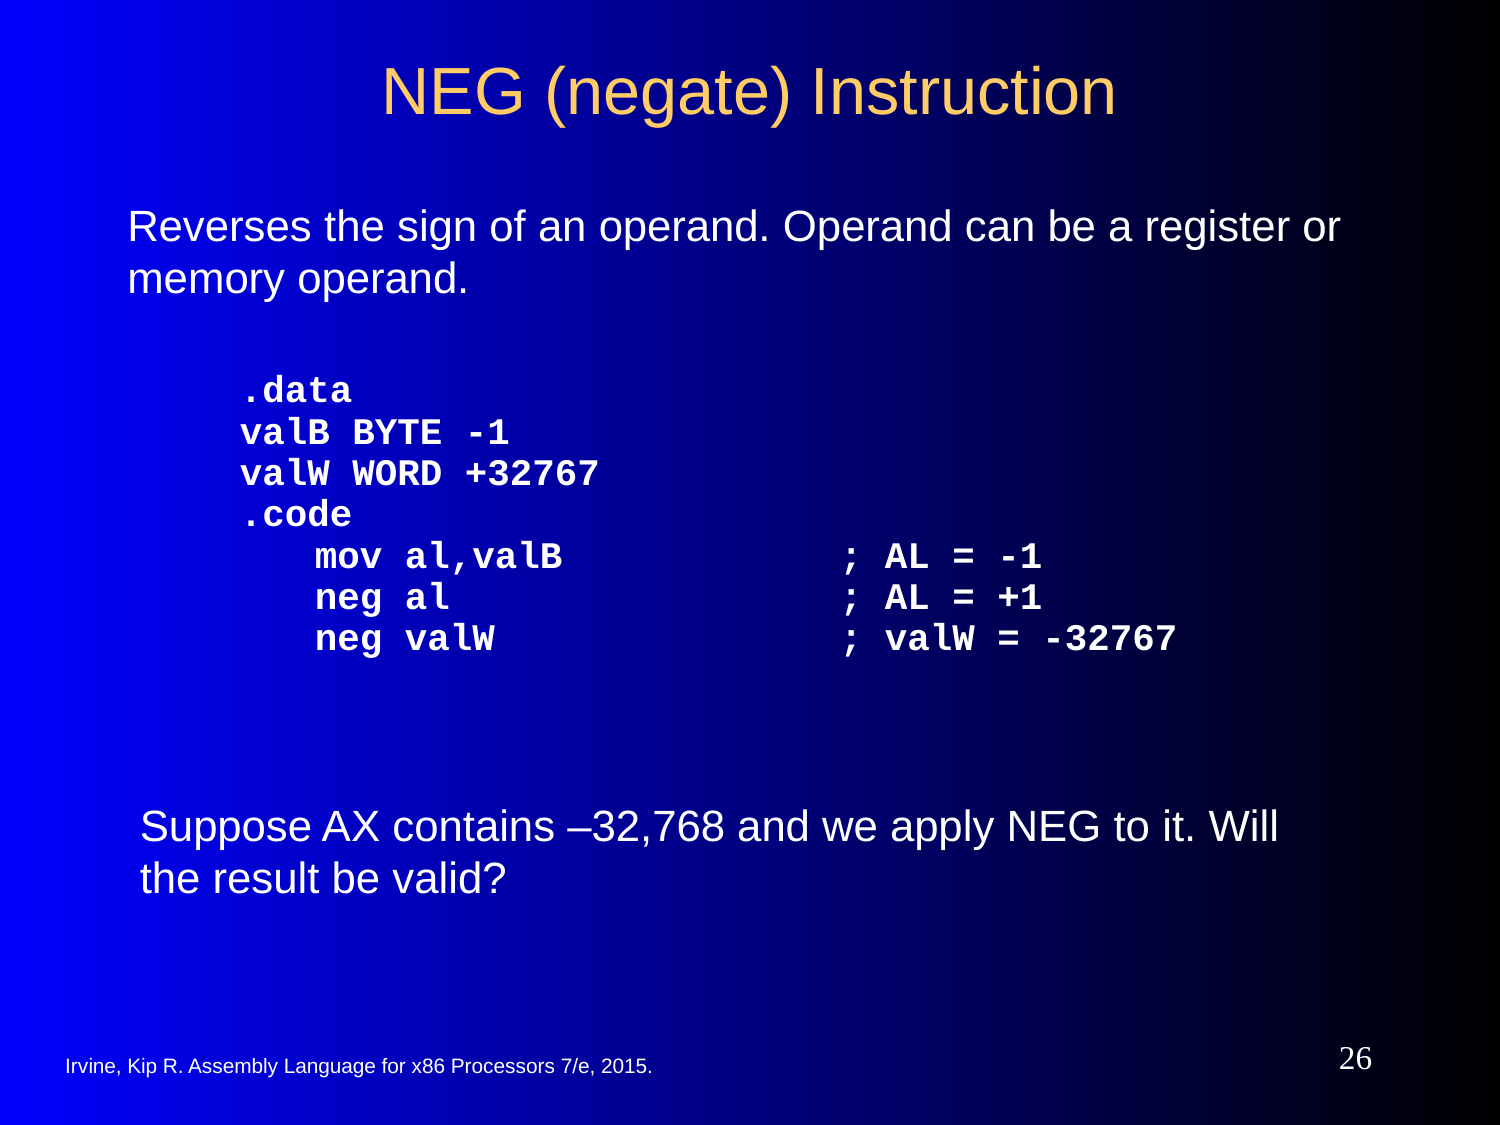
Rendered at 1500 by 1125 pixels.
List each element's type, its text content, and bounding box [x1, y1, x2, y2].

text_box .data valB BYTE -1 valW WORD +32767 .code mov al,valB ; AL = -1 neg al ; AL = +1 neg valW ; valW = -32767 [224, 362, 1288, 713]
footer Irvine, Kip R. Assembly Language for x86 Processors 7/e, 2015. [50, 1040, 838, 1091]
title NEG (negate) Instruction [112, 37, 1388, 138]
text_box Reverses the sign of an operand. Operand can be a register or memory operand. [112, 174, 1375, 325]
text_box Suppose AX contains –32,768 and we apply NEG to it. Will the result be valid? [125, 774, 1363, 925]
slide_number 26 [1224, 1025, 1388, 1088]
